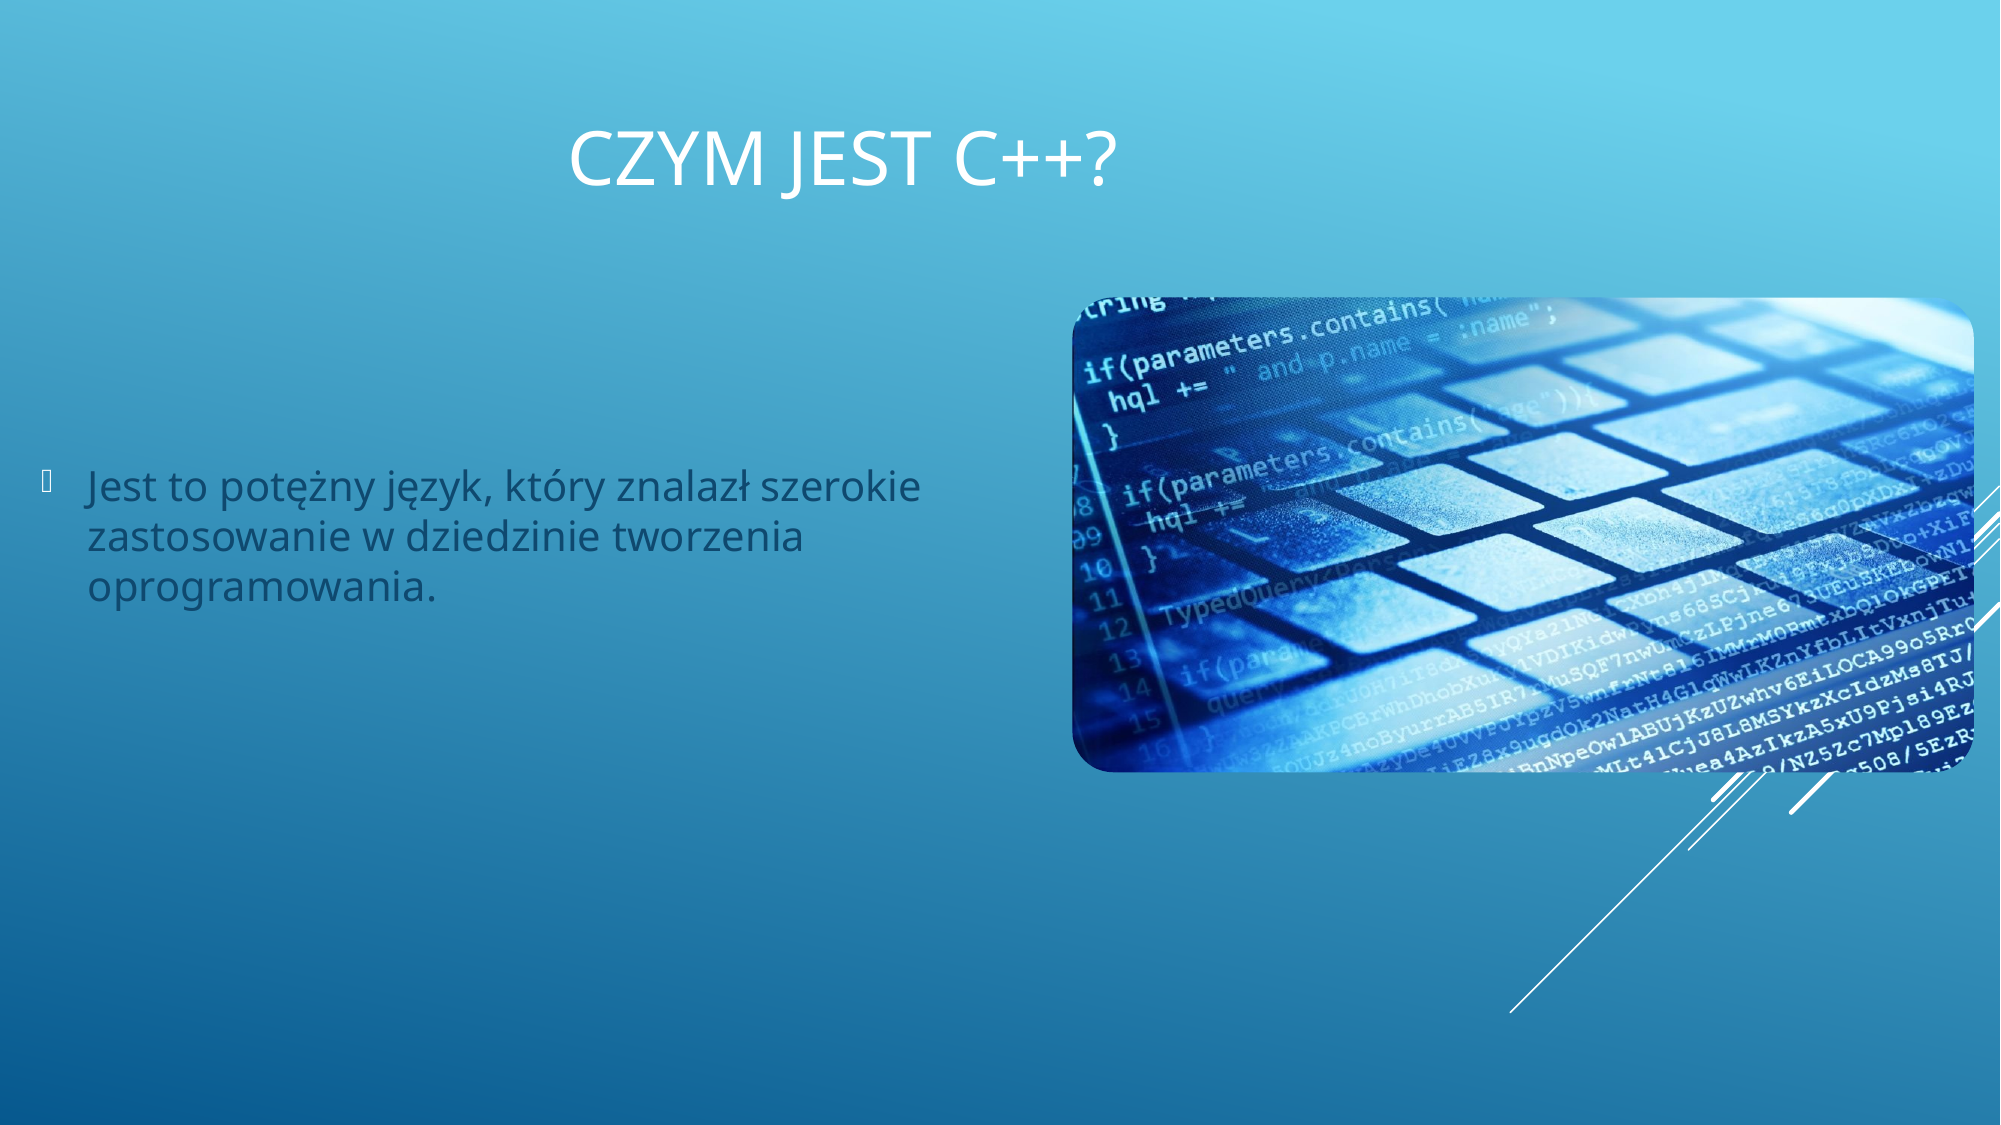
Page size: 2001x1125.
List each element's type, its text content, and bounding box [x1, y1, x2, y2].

title Czym jest C++? [552, 64, 1448, 248]
list Jest to potężny język, który znalazł szerokie zastosowanie w dziedzinie tworzenia oprogramowania. [26, 303, 1072, 766]
picture [1072, 297, 1975, 773]
